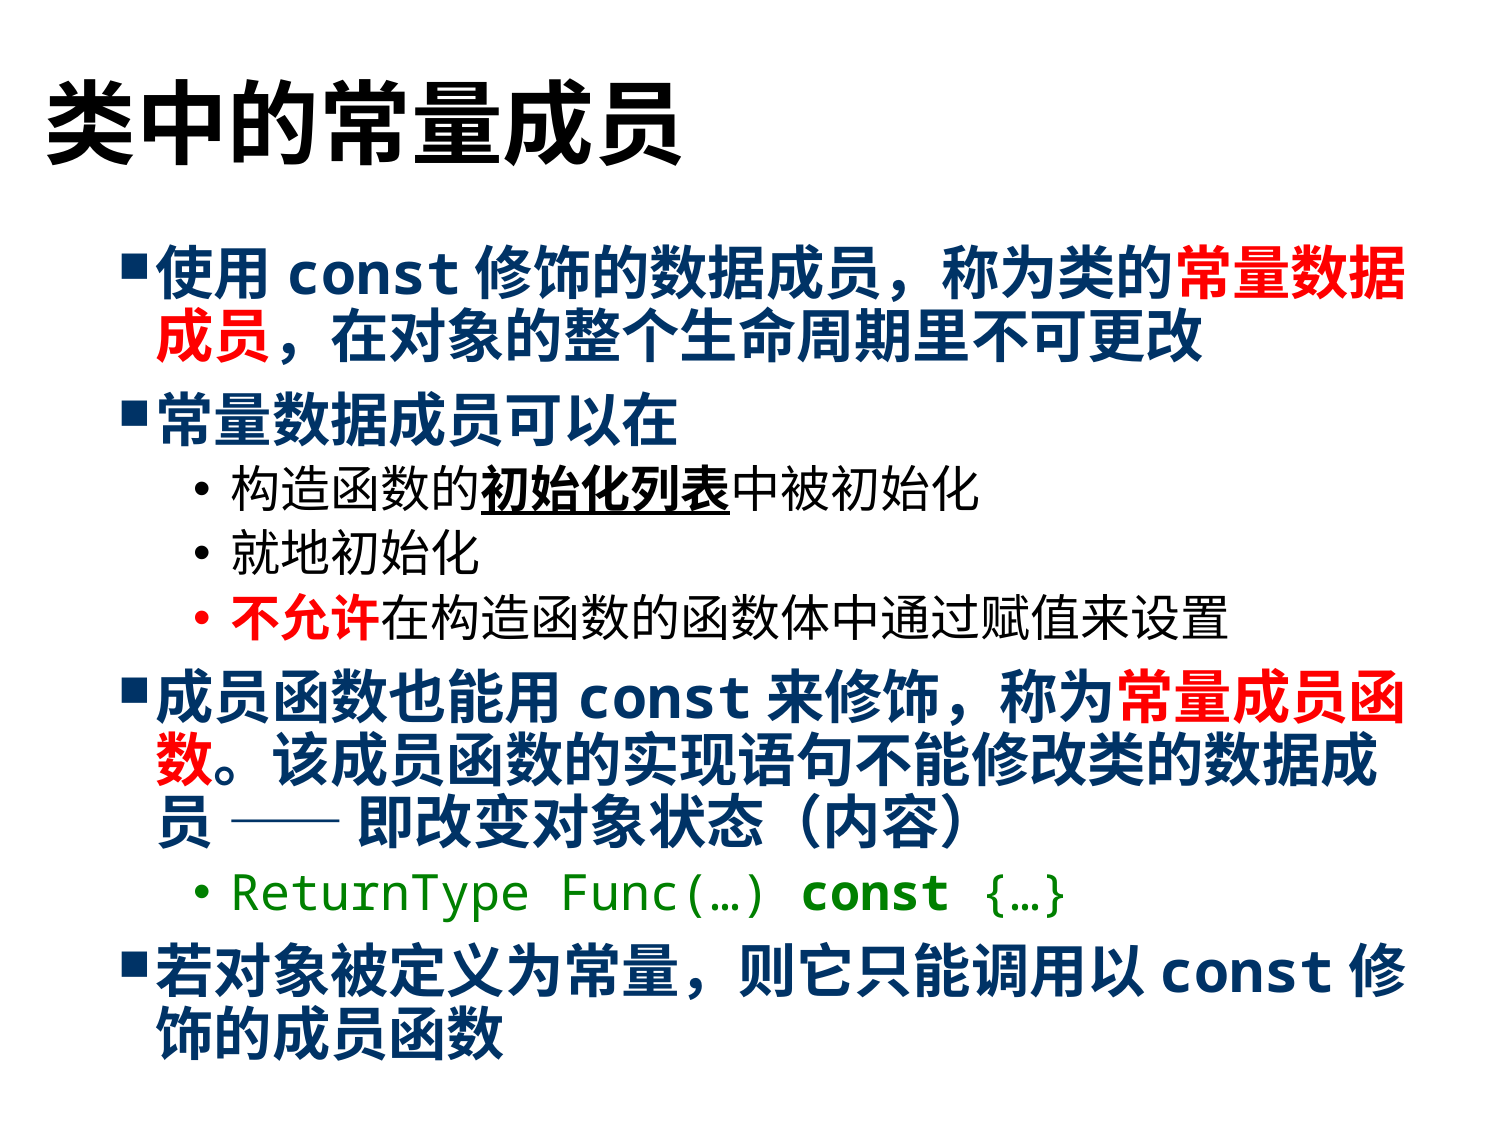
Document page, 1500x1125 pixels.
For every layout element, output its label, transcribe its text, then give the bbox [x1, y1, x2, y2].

list 使用const修饰的数据成员，称为类的常量数据成员，在对象的整个生命周期里不可更改 常量数据成员可以在 构造函数的初始化列表中被初始化 就地初始化 不允许在构造函数的函数体中通过赋值来设置 成员函数也能用const来修饰，称为常量成员函数。该成员函数的实现语句不能修改类的数据成员 —— 即改变对象状态（内容） ReturnType Func(…) const {…} 若对象被定义为常量，则它只能调用以const修饰的成员函数 [103, 236, 1424, 1047]
title 类中的常量成员 [29, 19, 1324, 237]
